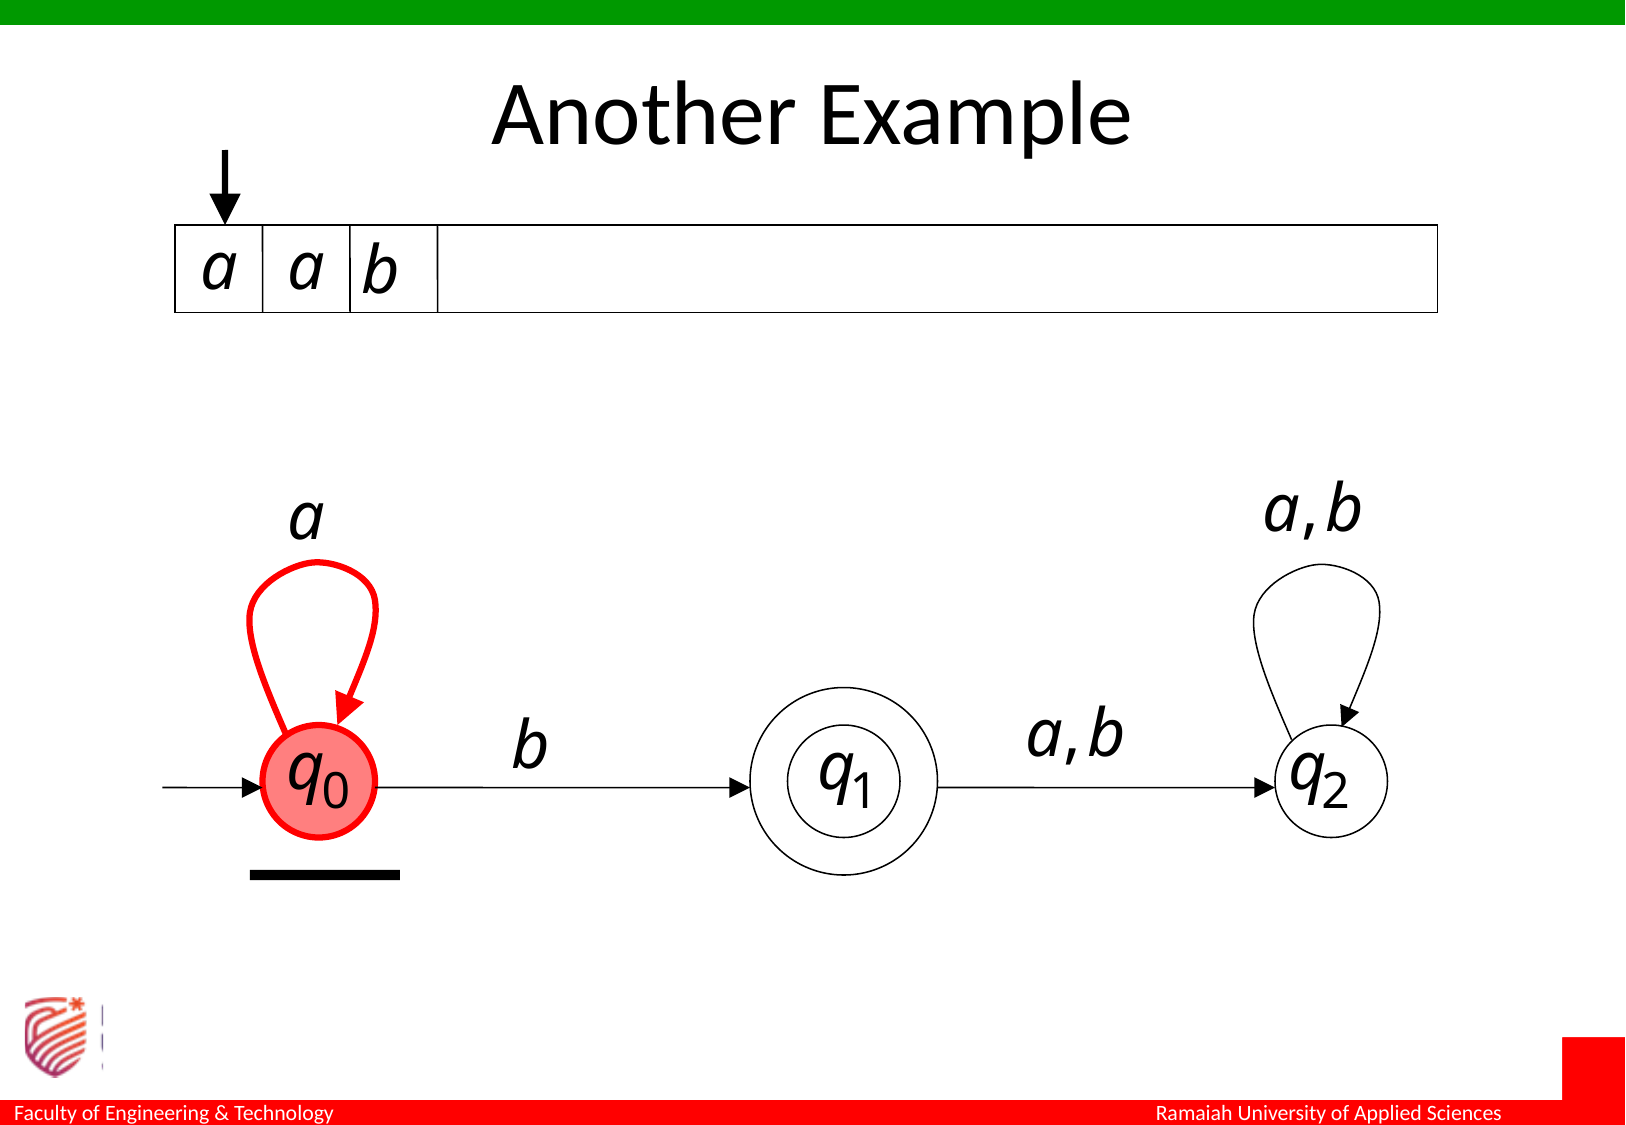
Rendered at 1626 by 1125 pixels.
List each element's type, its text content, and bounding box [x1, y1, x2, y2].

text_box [287, 499, 332, 546]
text_box [1294, 726, 1388, 838]
text_box [263, 233, 437, 313]
picture [24, 997, 104, 1078]
text_box [302, 727, 351, 735]
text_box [287, 249, 332, 296]
text_box [750, 687, 938, 876]
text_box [1262, 474, 1373, 548]
text_box [249, 562, 376, 736]
text_box Another Example [81, 45, 1544, 233]
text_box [1024, 699, 1136, 773]
text_box [937, 777, 1276, 798]
text_box [1275, 750, 1284, 812]
text_box [162, 777, 263, 798]
text_box [262, 735, 376, 838]
text_box [174, 233, 262, 313]
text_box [1289, 737, 1355, 815]
text_box [1253, 564, 1380, 736]
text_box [287, 737, 357, 815]
text_box [438, 233, 1438, 313]
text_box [818, 737, 875, 815]
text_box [512, 712, 559, 776]
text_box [199, 249, 244, 296]
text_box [362, 237, 409, 301]
text_box [374, 777, 751, 798]
